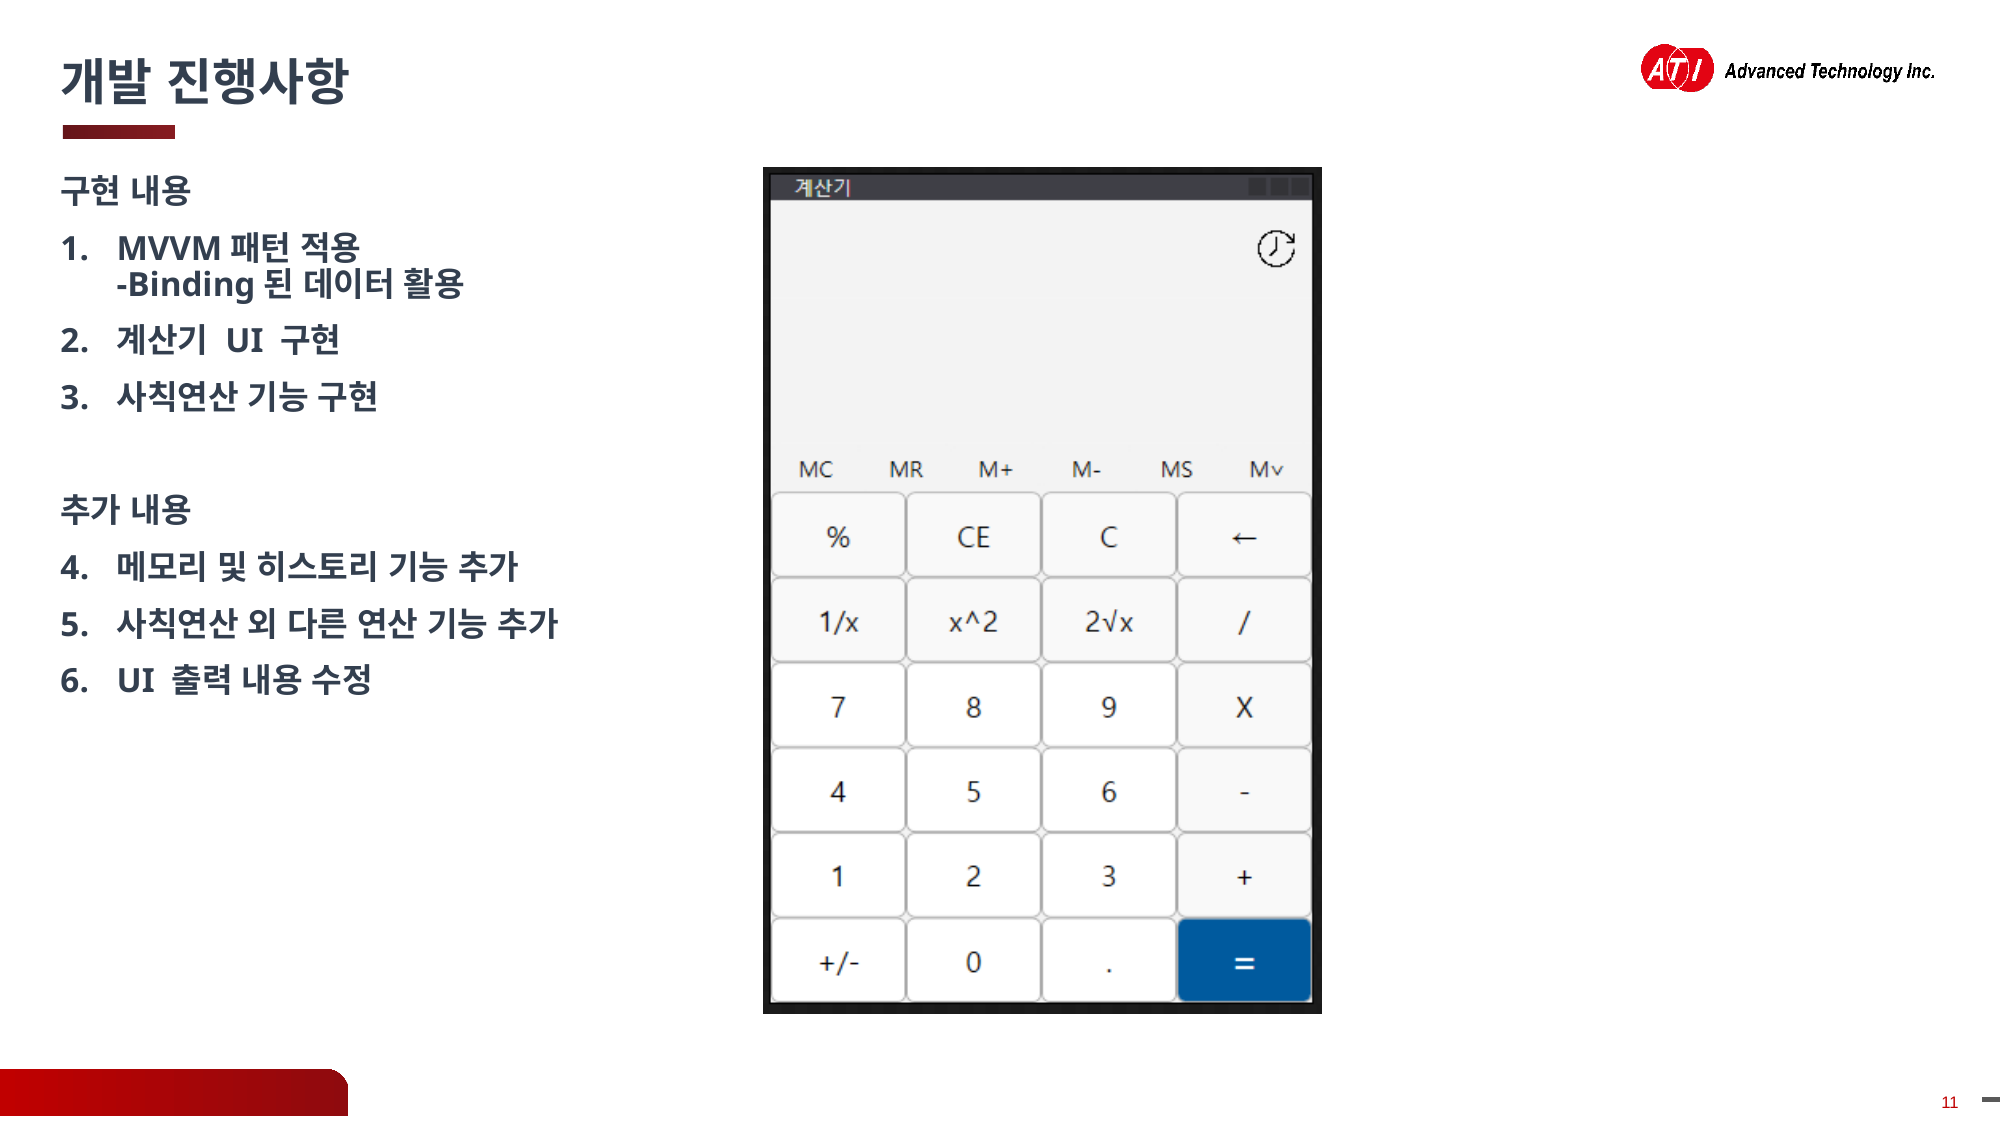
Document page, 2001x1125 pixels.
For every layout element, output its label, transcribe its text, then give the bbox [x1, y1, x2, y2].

picture [763, 167, 1322, 1014]
picture [1641, 44, 1935, 92]
list 개발 진행사항 [45, 49, 1413, 121]
text_box 구현 내용 MVVM패턴 적용 -Binding된 데이터 활용 계산기 UI 구현 사칙연산 기능 구현 추가 내용 메모리 및 히스토리 기능 추가 사칙연산 외 다른 연산 기능 추가 UI 출력 내용 수정 [45, 167, 643, 807]
